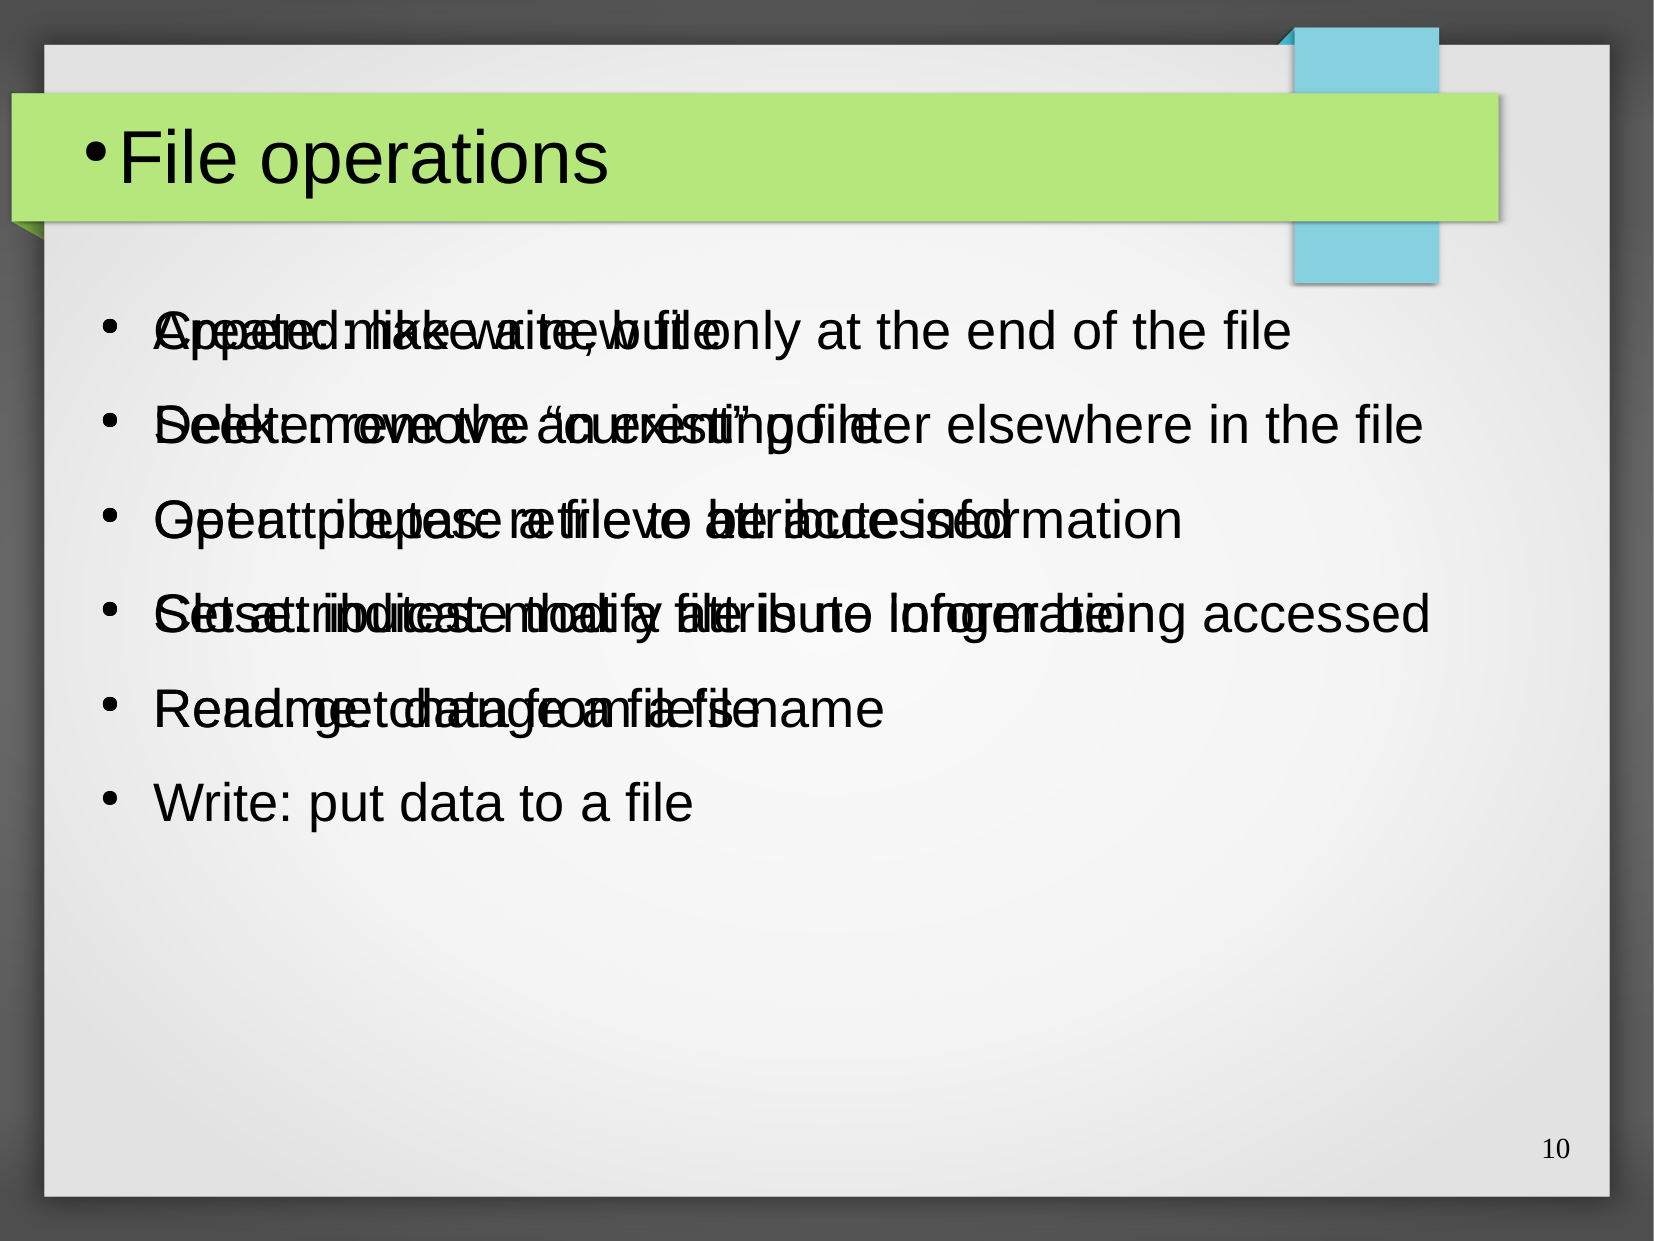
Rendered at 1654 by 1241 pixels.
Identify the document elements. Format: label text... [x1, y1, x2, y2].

list Append: like write, but only at the end of the file Seek: move the “current” pointer elsewhere in the file Get attributes: retrieve attribute information Set attributes: modify attribute information Rename: change a file’s name [82, 295, 1571, 1015]
picture [0, 0, 1654, 1241]
slide_number 10 [1185, 1129, 1571, 1216]
title File operations [82, 94, 1264, 213]
